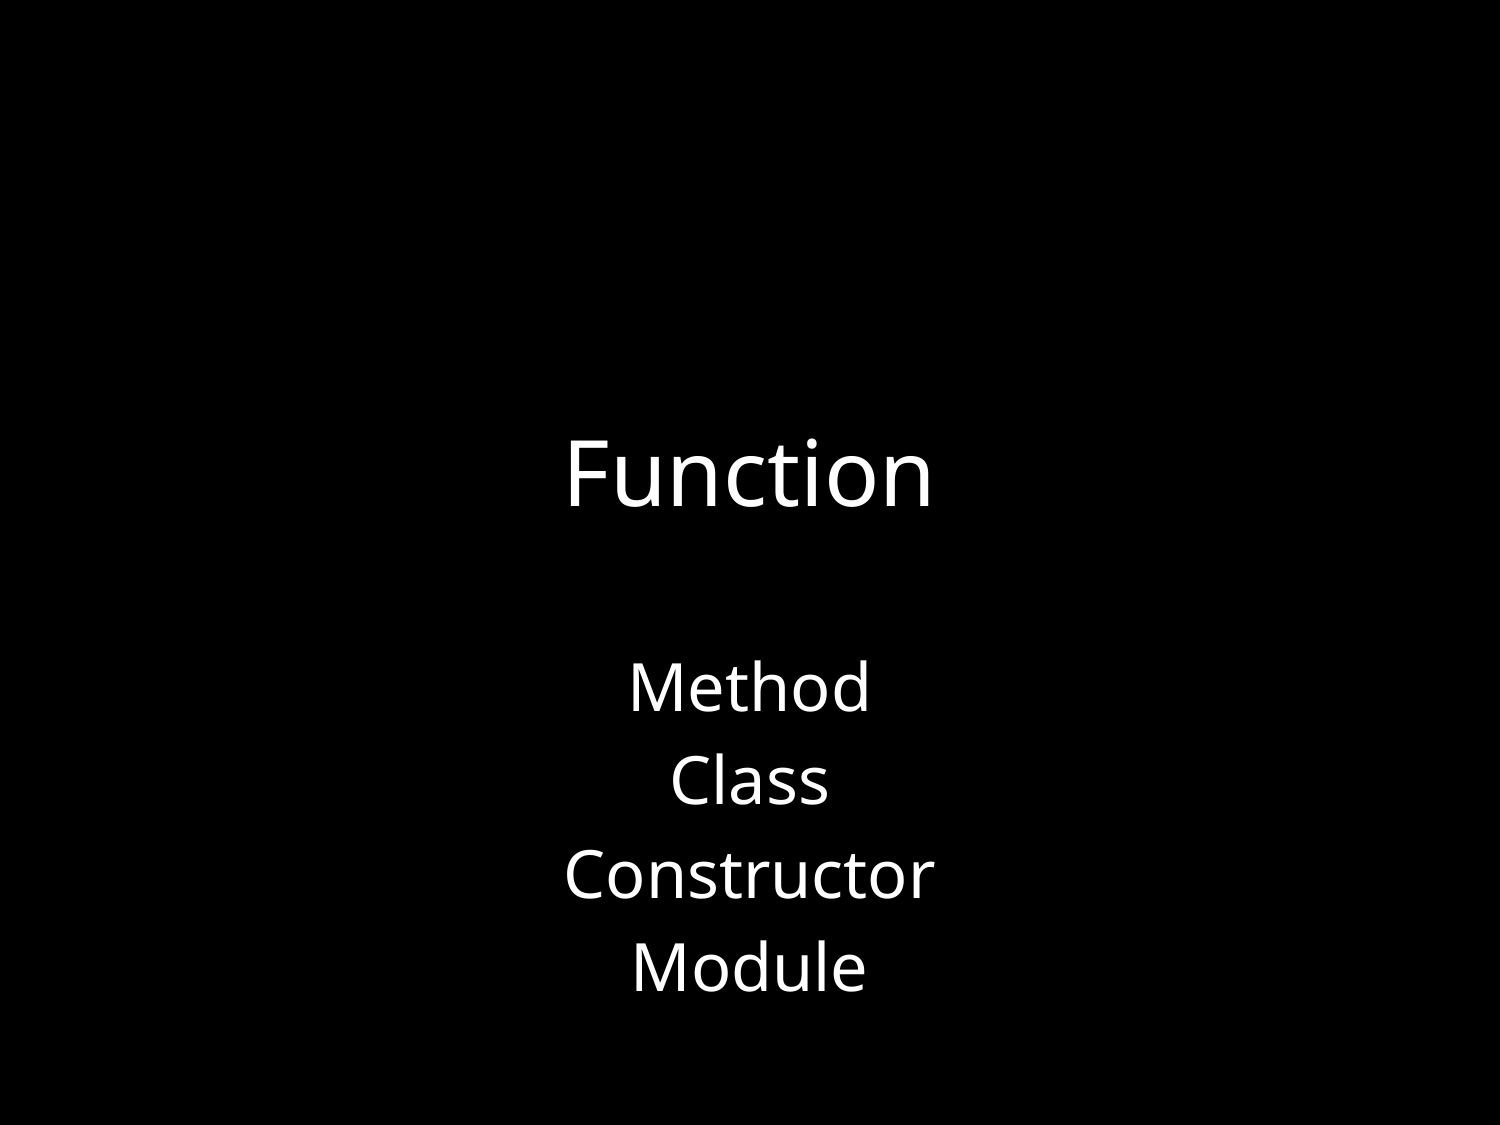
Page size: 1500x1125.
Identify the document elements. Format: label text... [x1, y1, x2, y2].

title Function [112, 349, 1388, 591]
subtitle Method Class Constructor Module [224, 637, 1276, 926]
